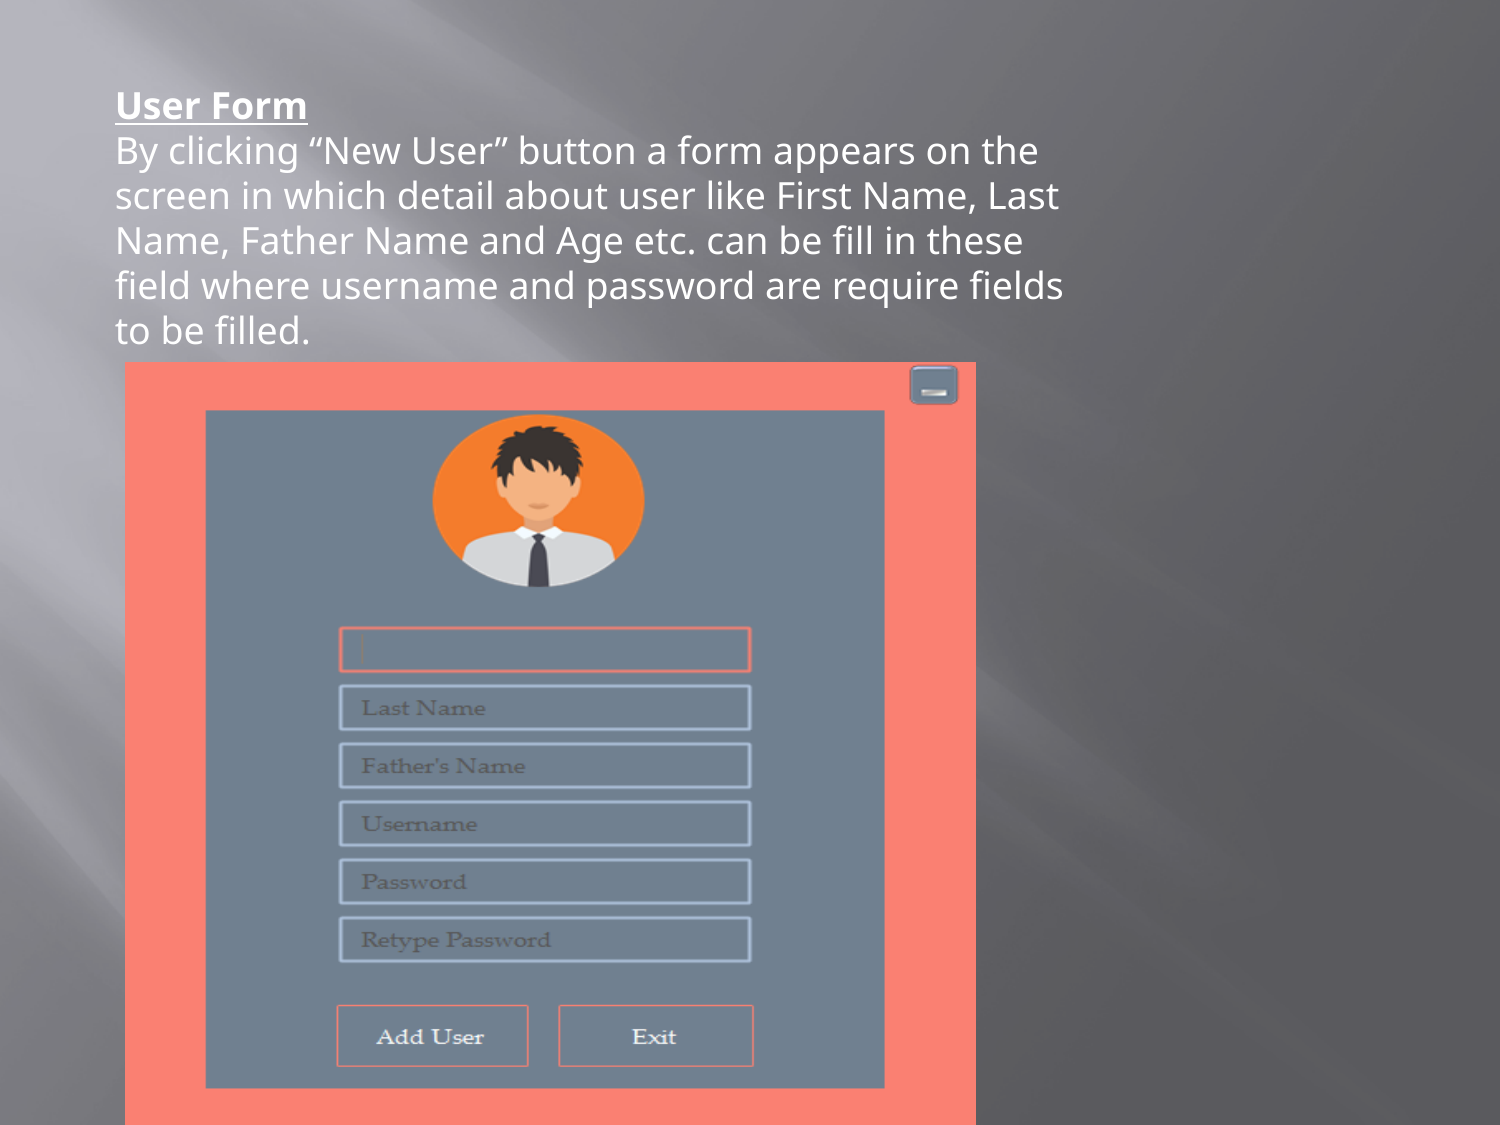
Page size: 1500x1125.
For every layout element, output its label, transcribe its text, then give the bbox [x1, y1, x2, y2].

picture [124, 362, 977, 1125]
text_box User Form By clicking “New User” button a form appears on the screen in which detail about user like First Name, Last Name, Father Name and Age etc. can be fill in these field where username and password are require fields to be filled. [99, 74, 1125, 360]
